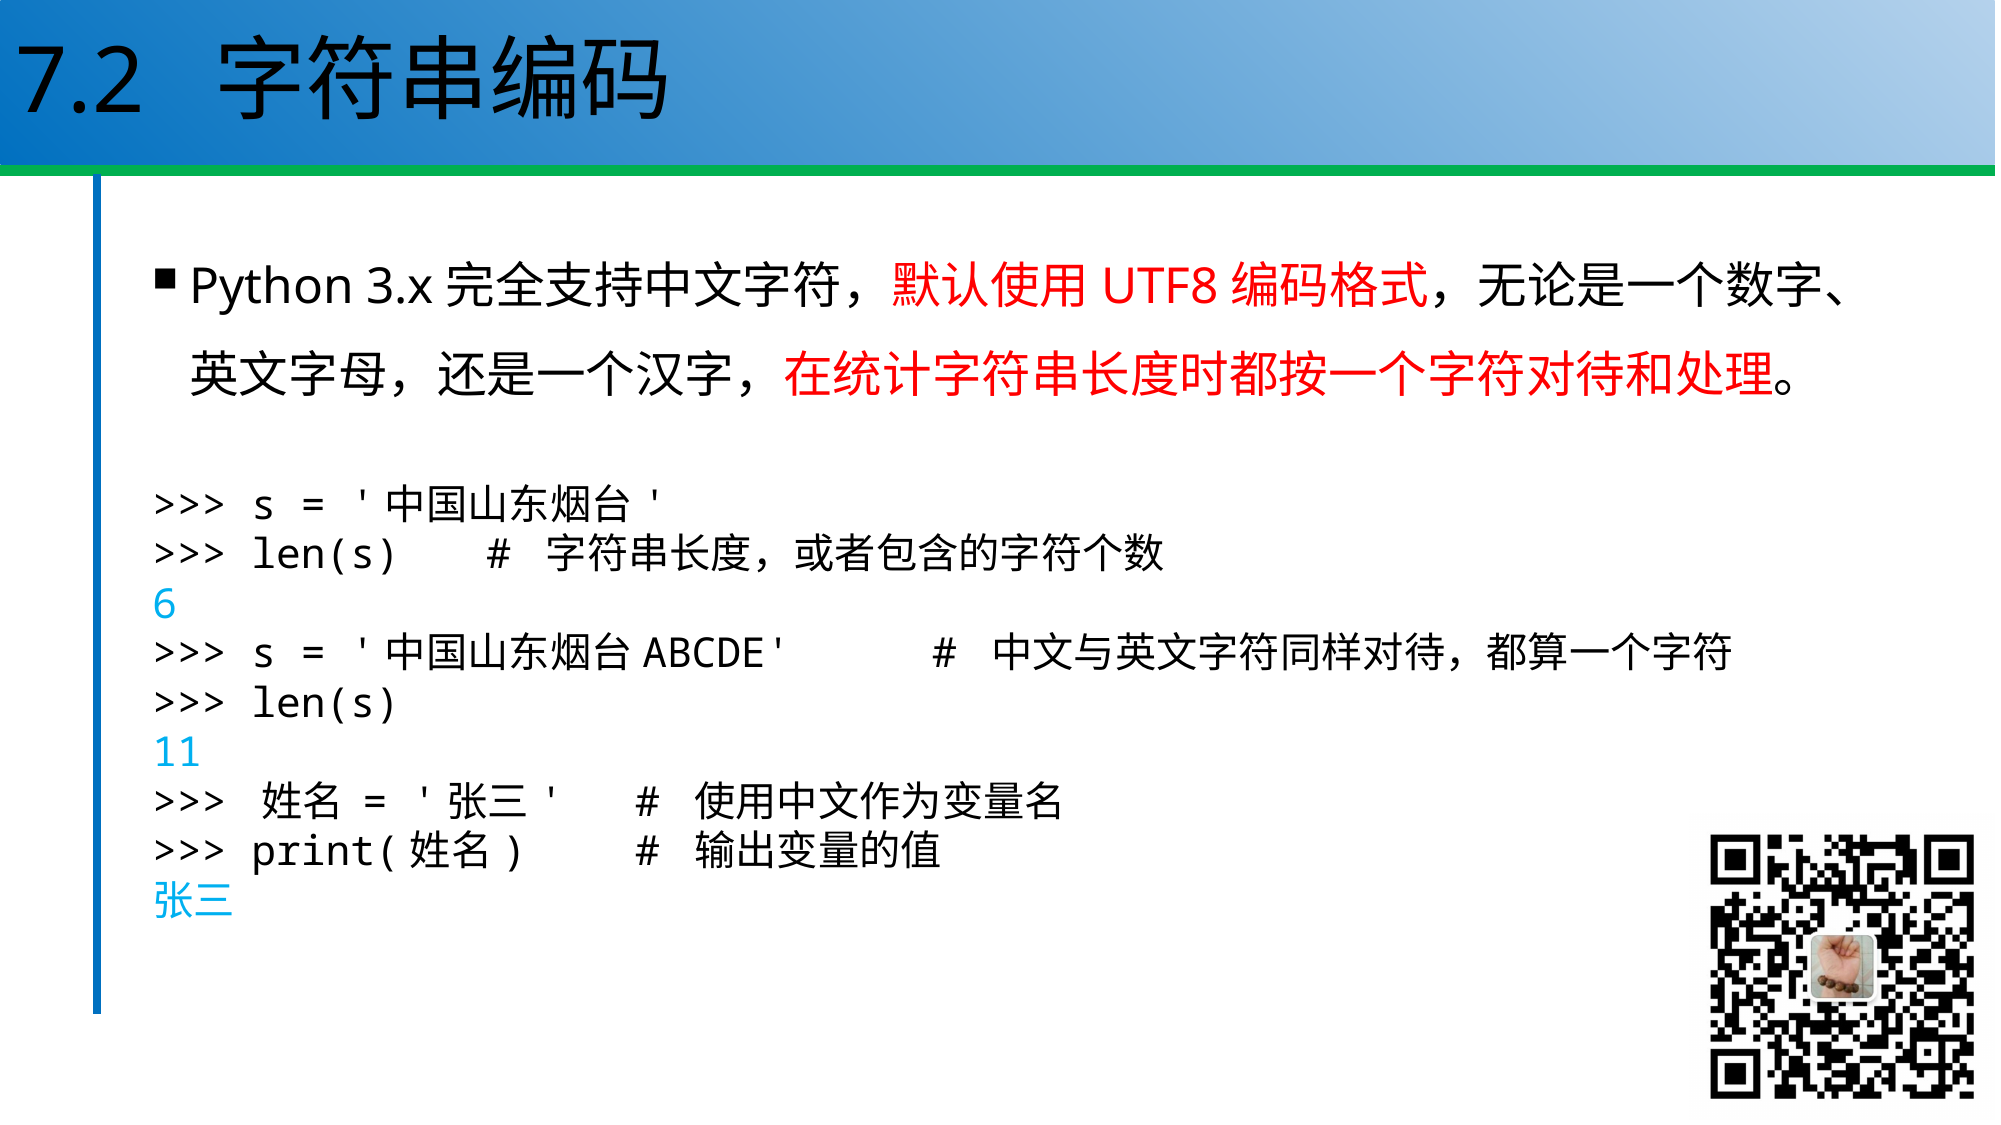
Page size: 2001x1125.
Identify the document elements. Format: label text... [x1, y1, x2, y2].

list Python 3.x完全支持中文字符，默认使用UTF8编码格式，无论是一个数字、英文字母，还是一个汉字，在统计字符串长度时都按一个字符对待和处理。 >>> s = '中国山东烟台' >>> len(s) # 字符串长度，或者包含的字符个数 6 >>> s = '中国山东烟台ABCDE' # 中文与英文字符同样对待，都算一个字符 >>> len(s) 11 >>> 姓名 = '张三' # 使用中文作为变量名 >>> print(姓名) # 输出变量的值 张三 [137, 216, 1863, 978]
title 7.2 字符串编码 [0, 0, 1995, 165]
slide_number [1412, 1042, 1863, 1103]
picture [1689, 813, 1995, 1120]
